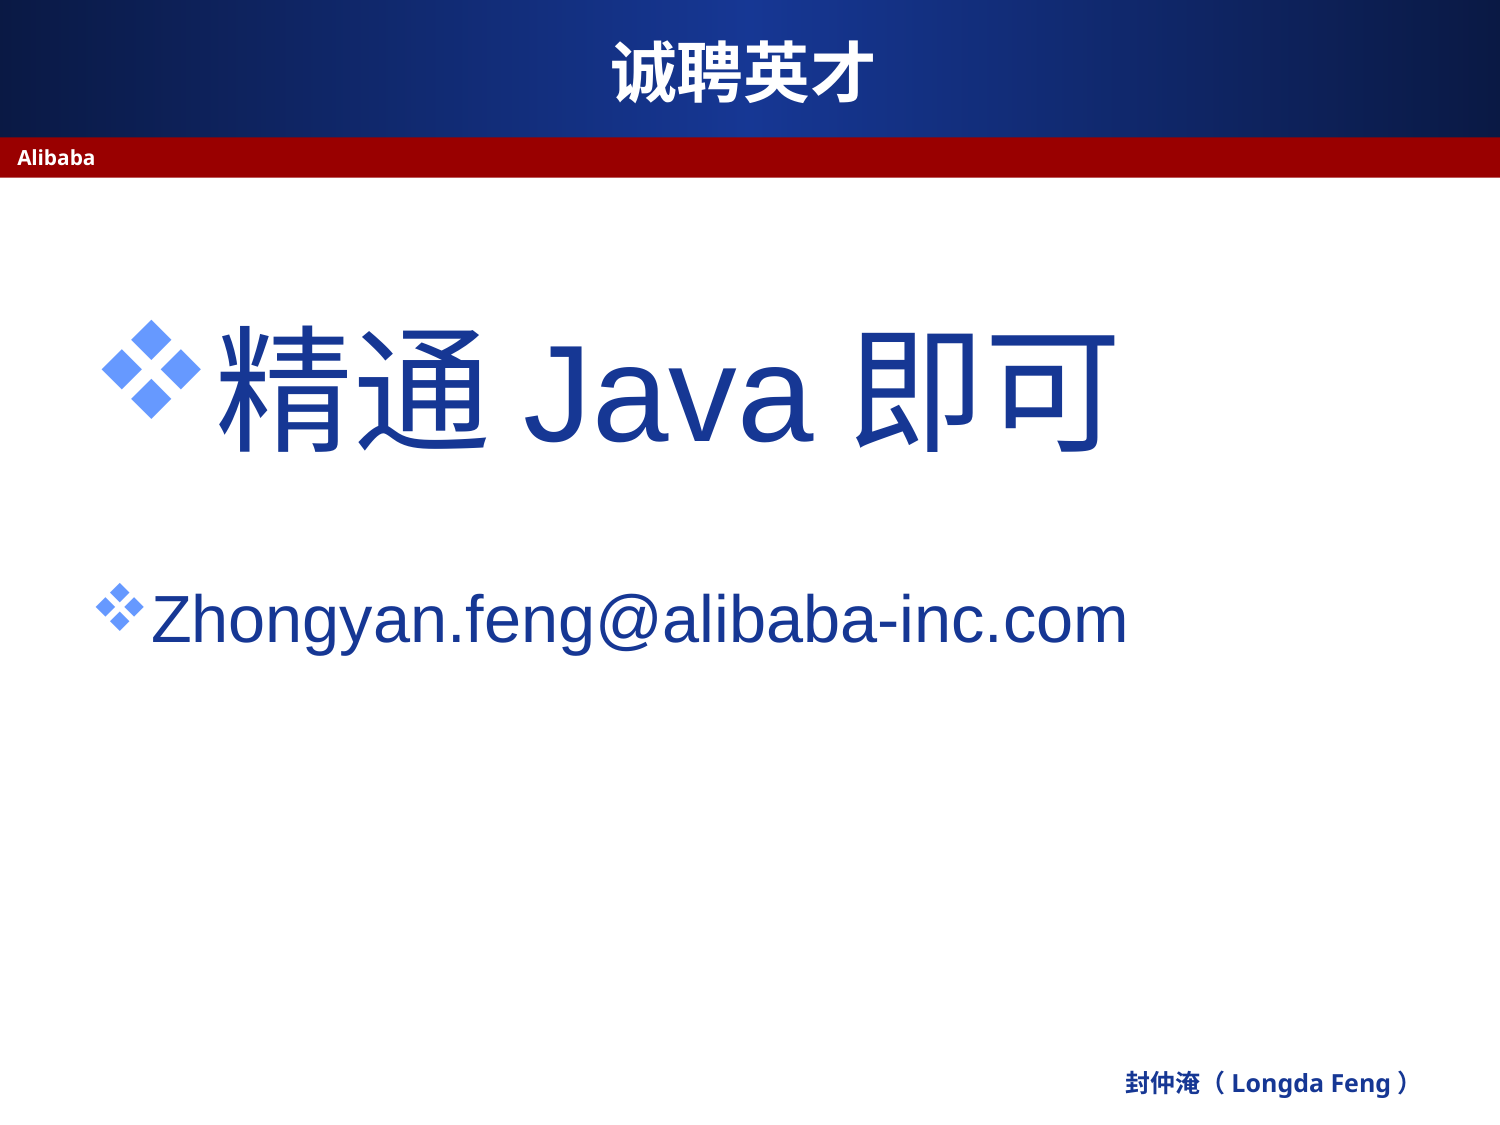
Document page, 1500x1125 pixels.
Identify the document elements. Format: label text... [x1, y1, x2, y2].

list 精通Java即可 Zhongyan.feng@alibaba-inc.com [75, 189, 1425, 1050]
slide_number Alibaba [2, 137, 1390, 175]
footer 封仲淹（Longda Feng） [962, 1059, 1438, 1113]
title 诚聘英才 [50, 24, 1438, 118]
